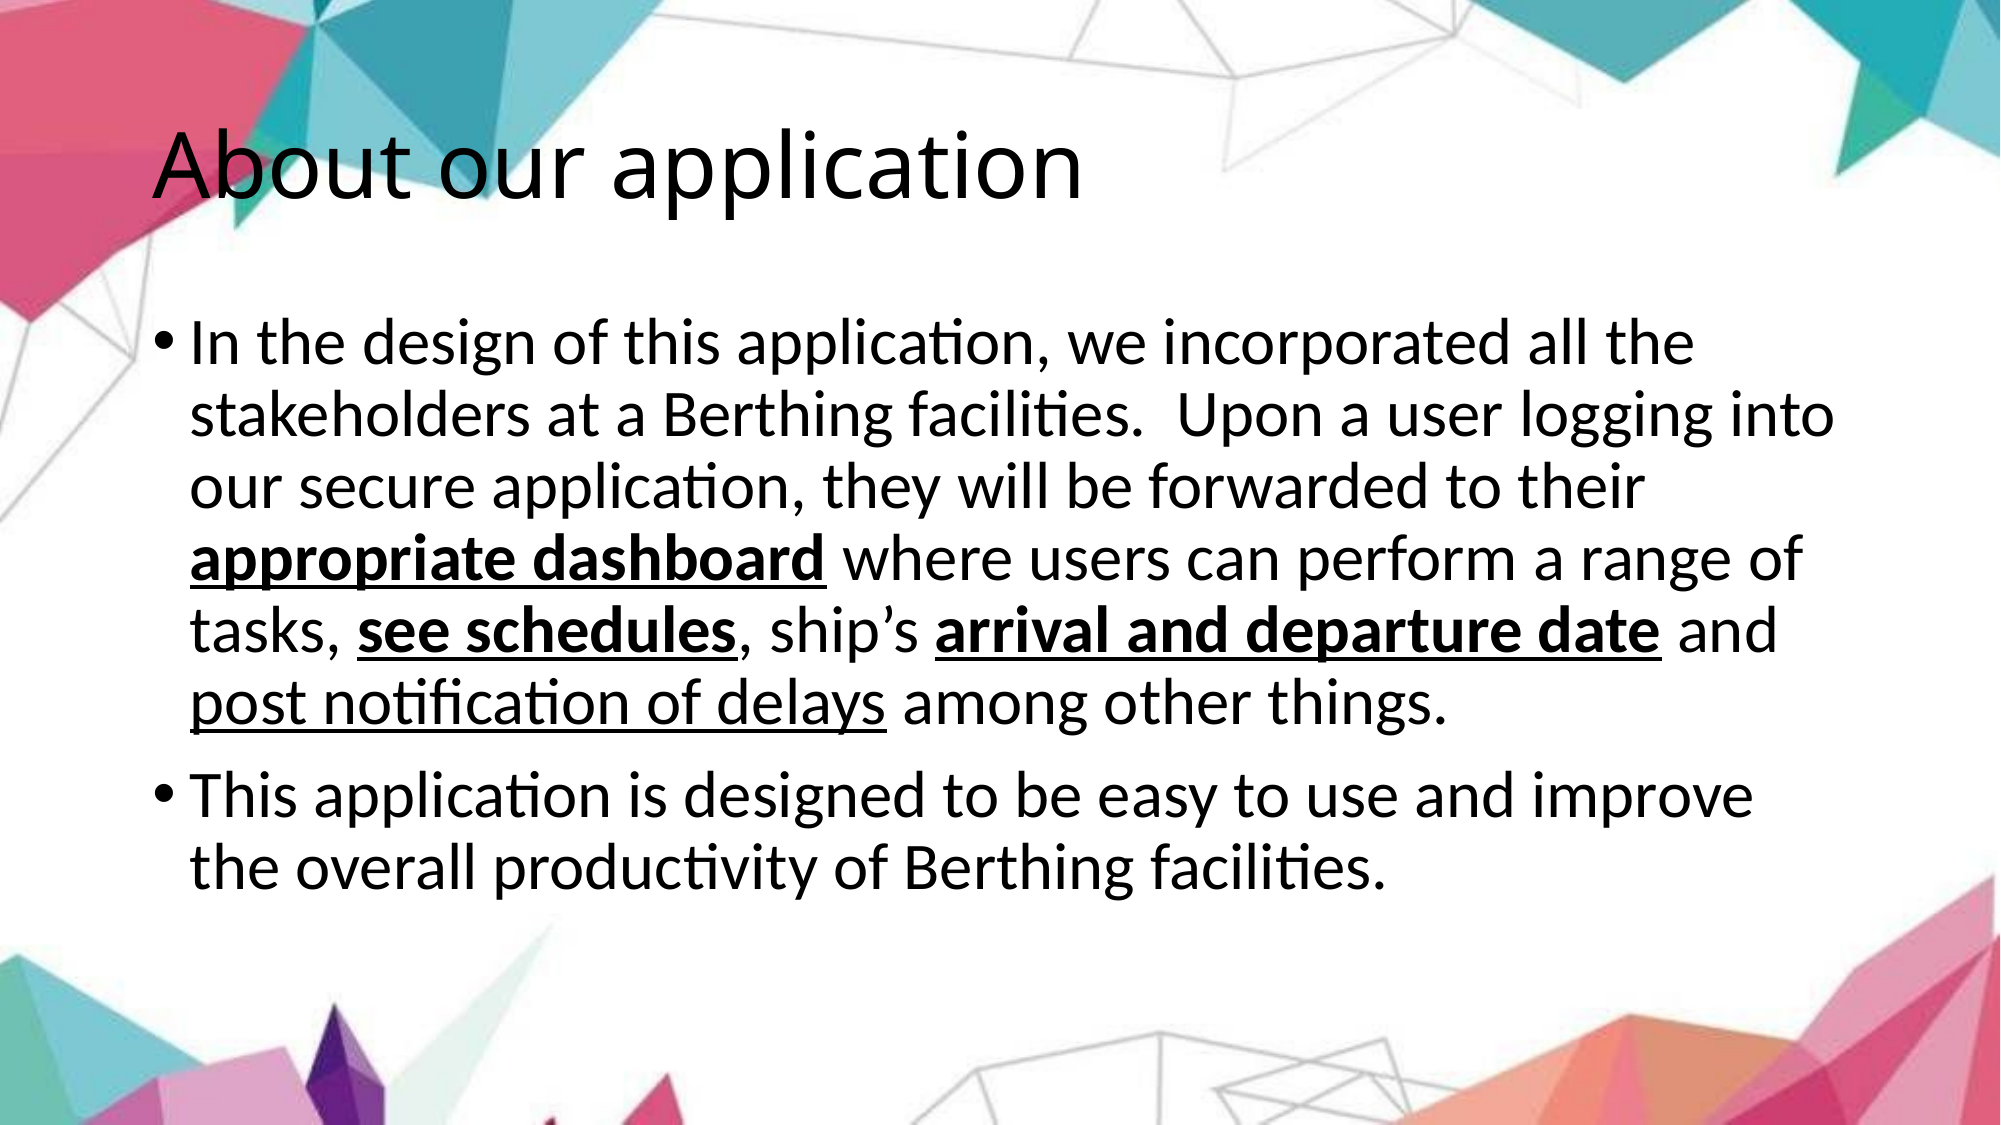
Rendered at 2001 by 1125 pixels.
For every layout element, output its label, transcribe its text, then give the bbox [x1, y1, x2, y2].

picture [0, 0, 2001, 1125]
list In the design of this application, we incorporated all the stakeholders at a Berthing facilities. Upon a user logging into our secure application, they will be forwarded to their appropriate dashboard where users can perform a range of tasks, see schedules, ship’s arrival and departure date and post notification of delays among other things. This application is designed to be easy to use and improve the overall productivity of Berthing facilities. [137, 299, 1863, 1014]
title About our application [137, 59, 1863, 278]
